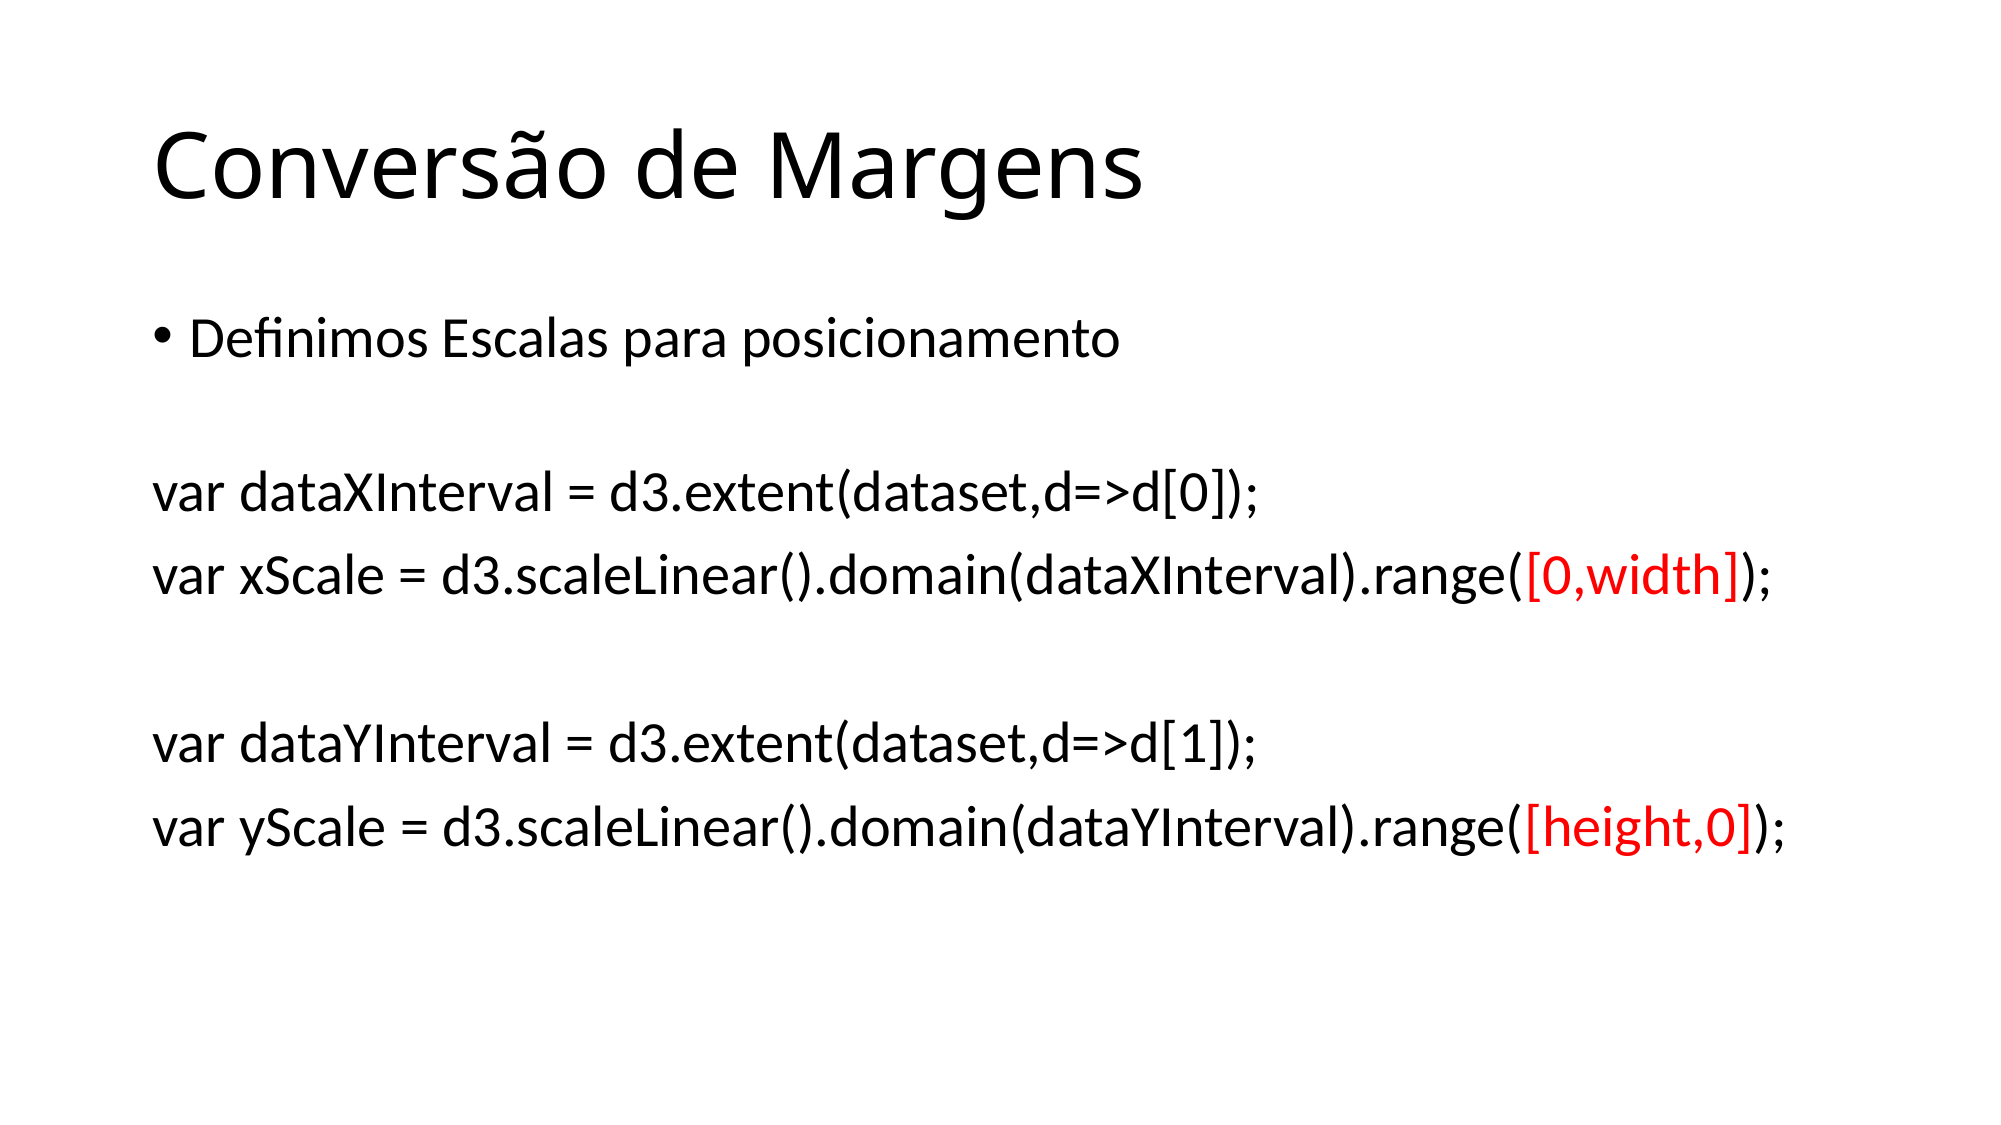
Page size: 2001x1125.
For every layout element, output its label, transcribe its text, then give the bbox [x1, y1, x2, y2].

title Conversão de Margens [137, 59, 1863, 278]
list Definimos Escalas para posicionamento var dataXInterval = d3.extent(dataset,d=>d[0]); var xScale = d3.scaleLinear().domain(dataXInterval).range([0,width]); var dataYInterval = d3.extent(dataset,d=>d[1]); var yScale = d3.scaleLinear().domain(dataYInterval).range([height,0]); [137, 299, 1863, 1097]
